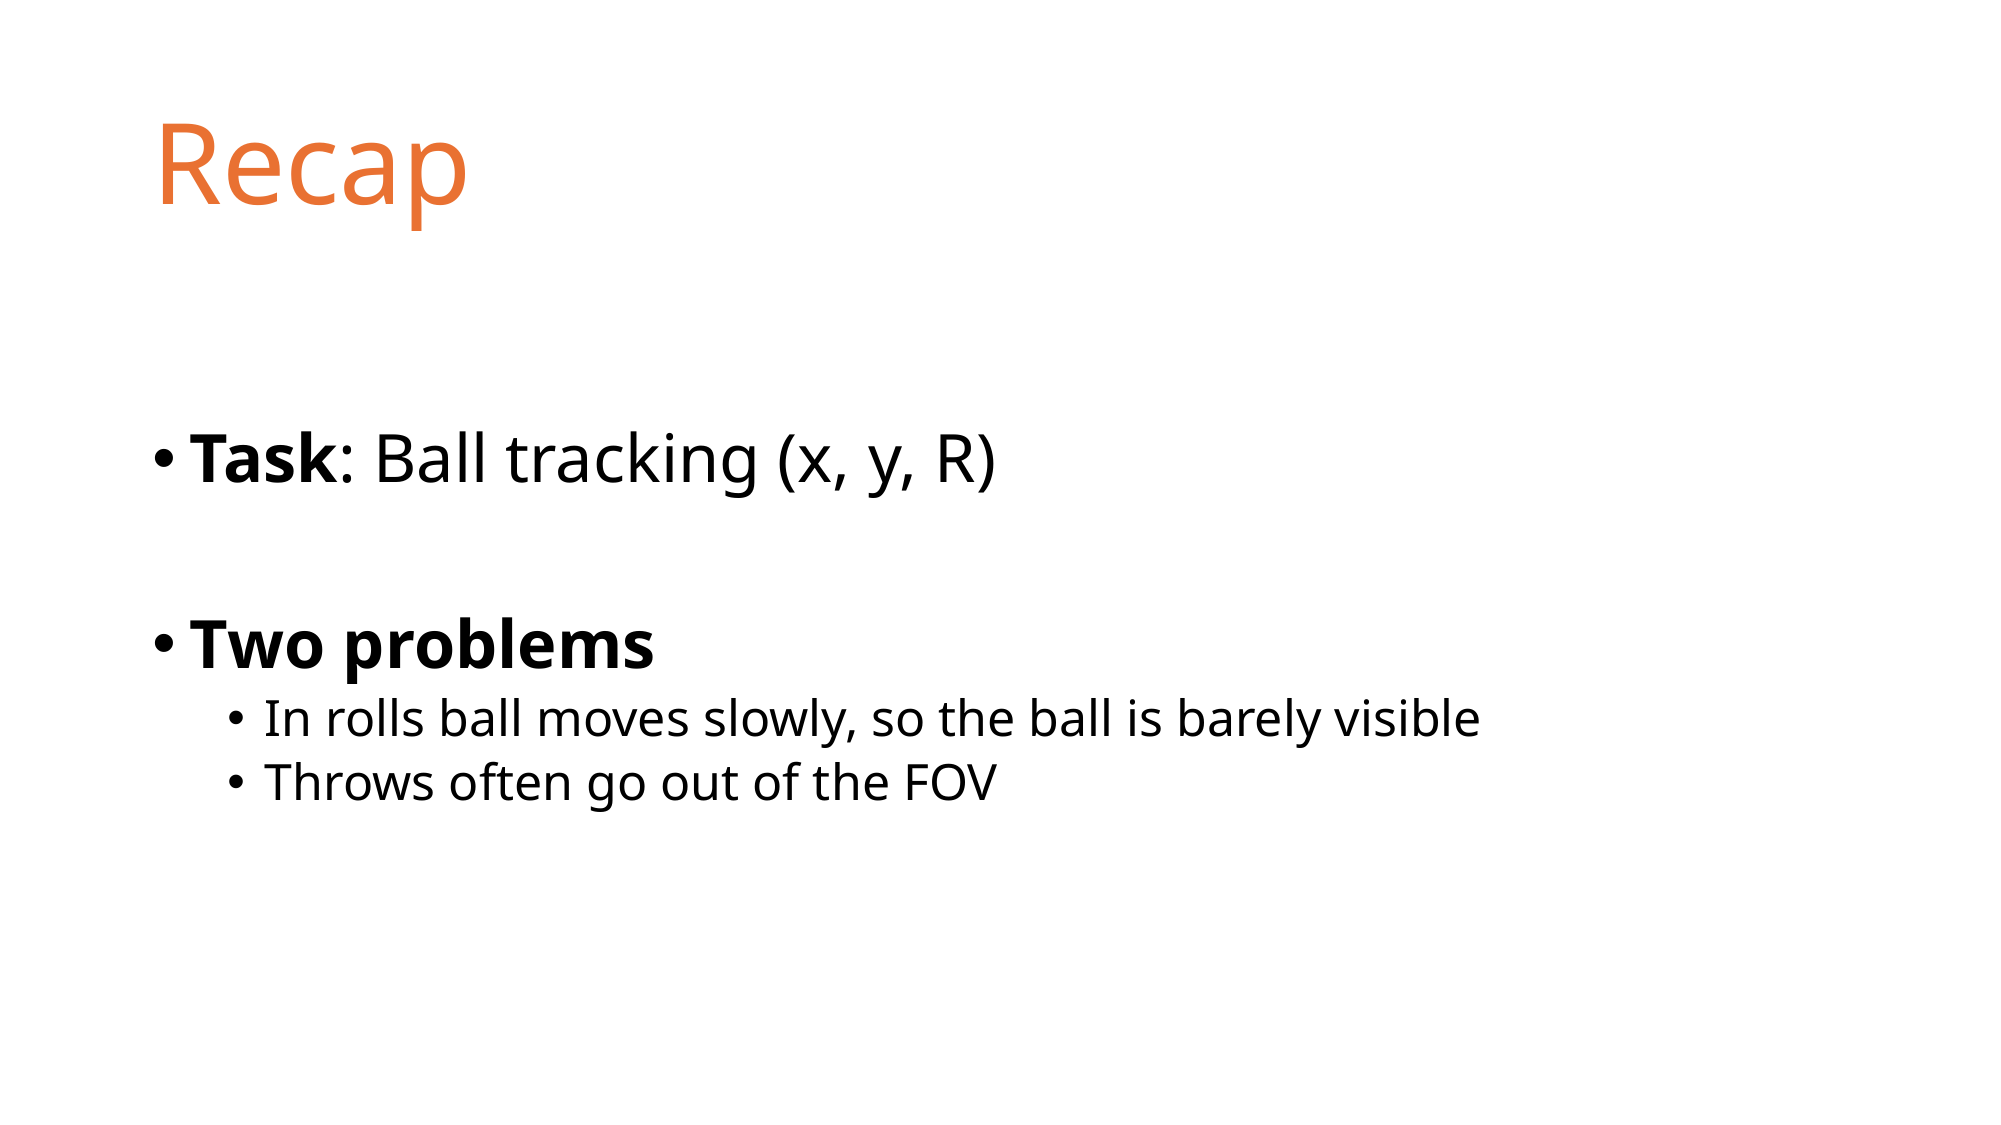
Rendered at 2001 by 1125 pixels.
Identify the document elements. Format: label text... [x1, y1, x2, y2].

list Task: Ball tracking (x, y, R) Two problems In rolls ball moves slowly, so the ball is barely visible Throws often go out of the FOV [137, 316, 1794, 1014]
title Recap [137, 59, 1863, 278]
